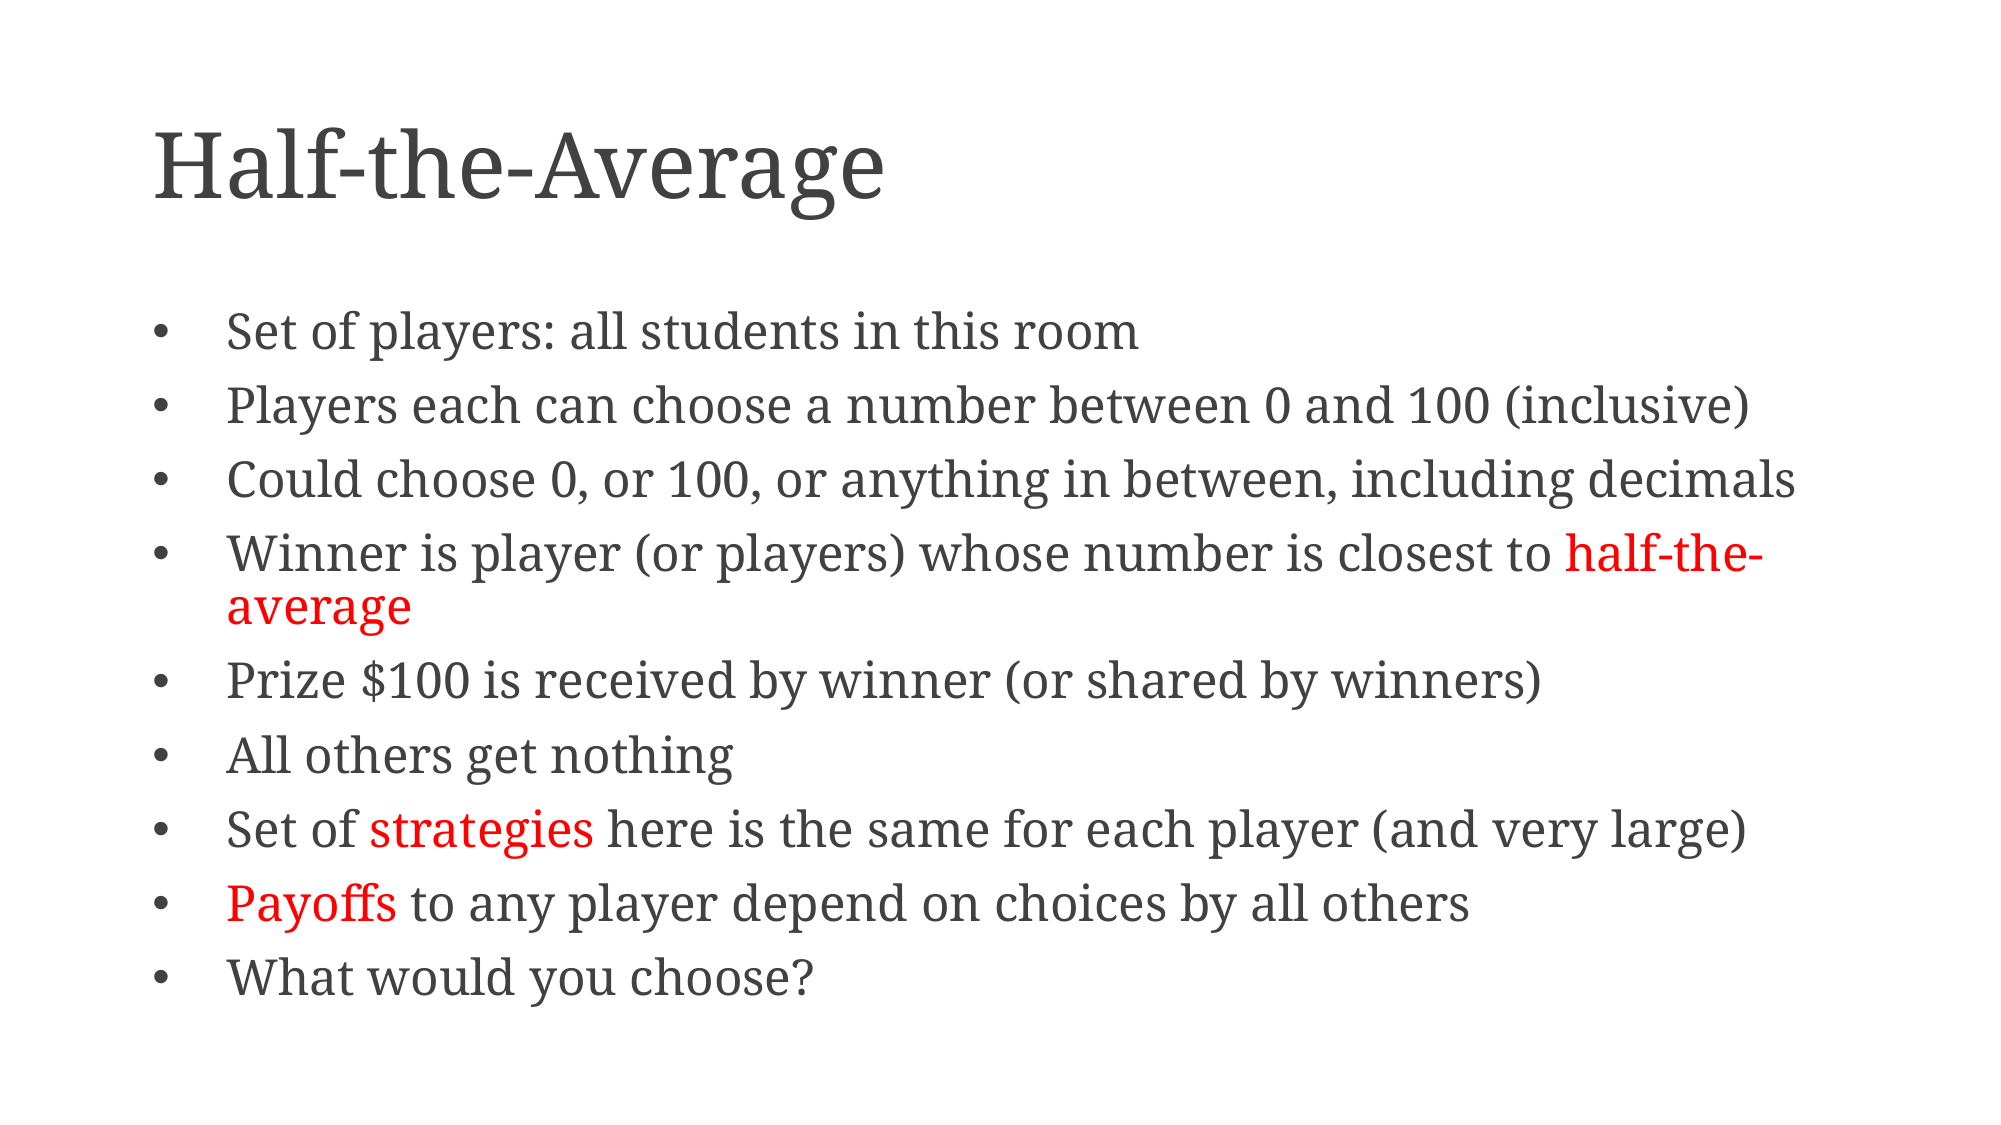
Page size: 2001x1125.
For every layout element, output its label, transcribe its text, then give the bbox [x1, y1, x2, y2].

title Half-the-Average [137, 59, 1863, 278]
list Set of players: all students in this room Players each can choose a number between 0 and 100 (inclusive) Could choose 0, or 100, or anything in between, including decimals Winner is player (or players) whose number is closest to half-the-average Prize $100 is received by winner (or shared by winners) All others get nothing Set of strategies here is the same for each player (and very large) Payoffs to any player depend on choices by all others What would you choose? [137, 299, 1863, 1014]
